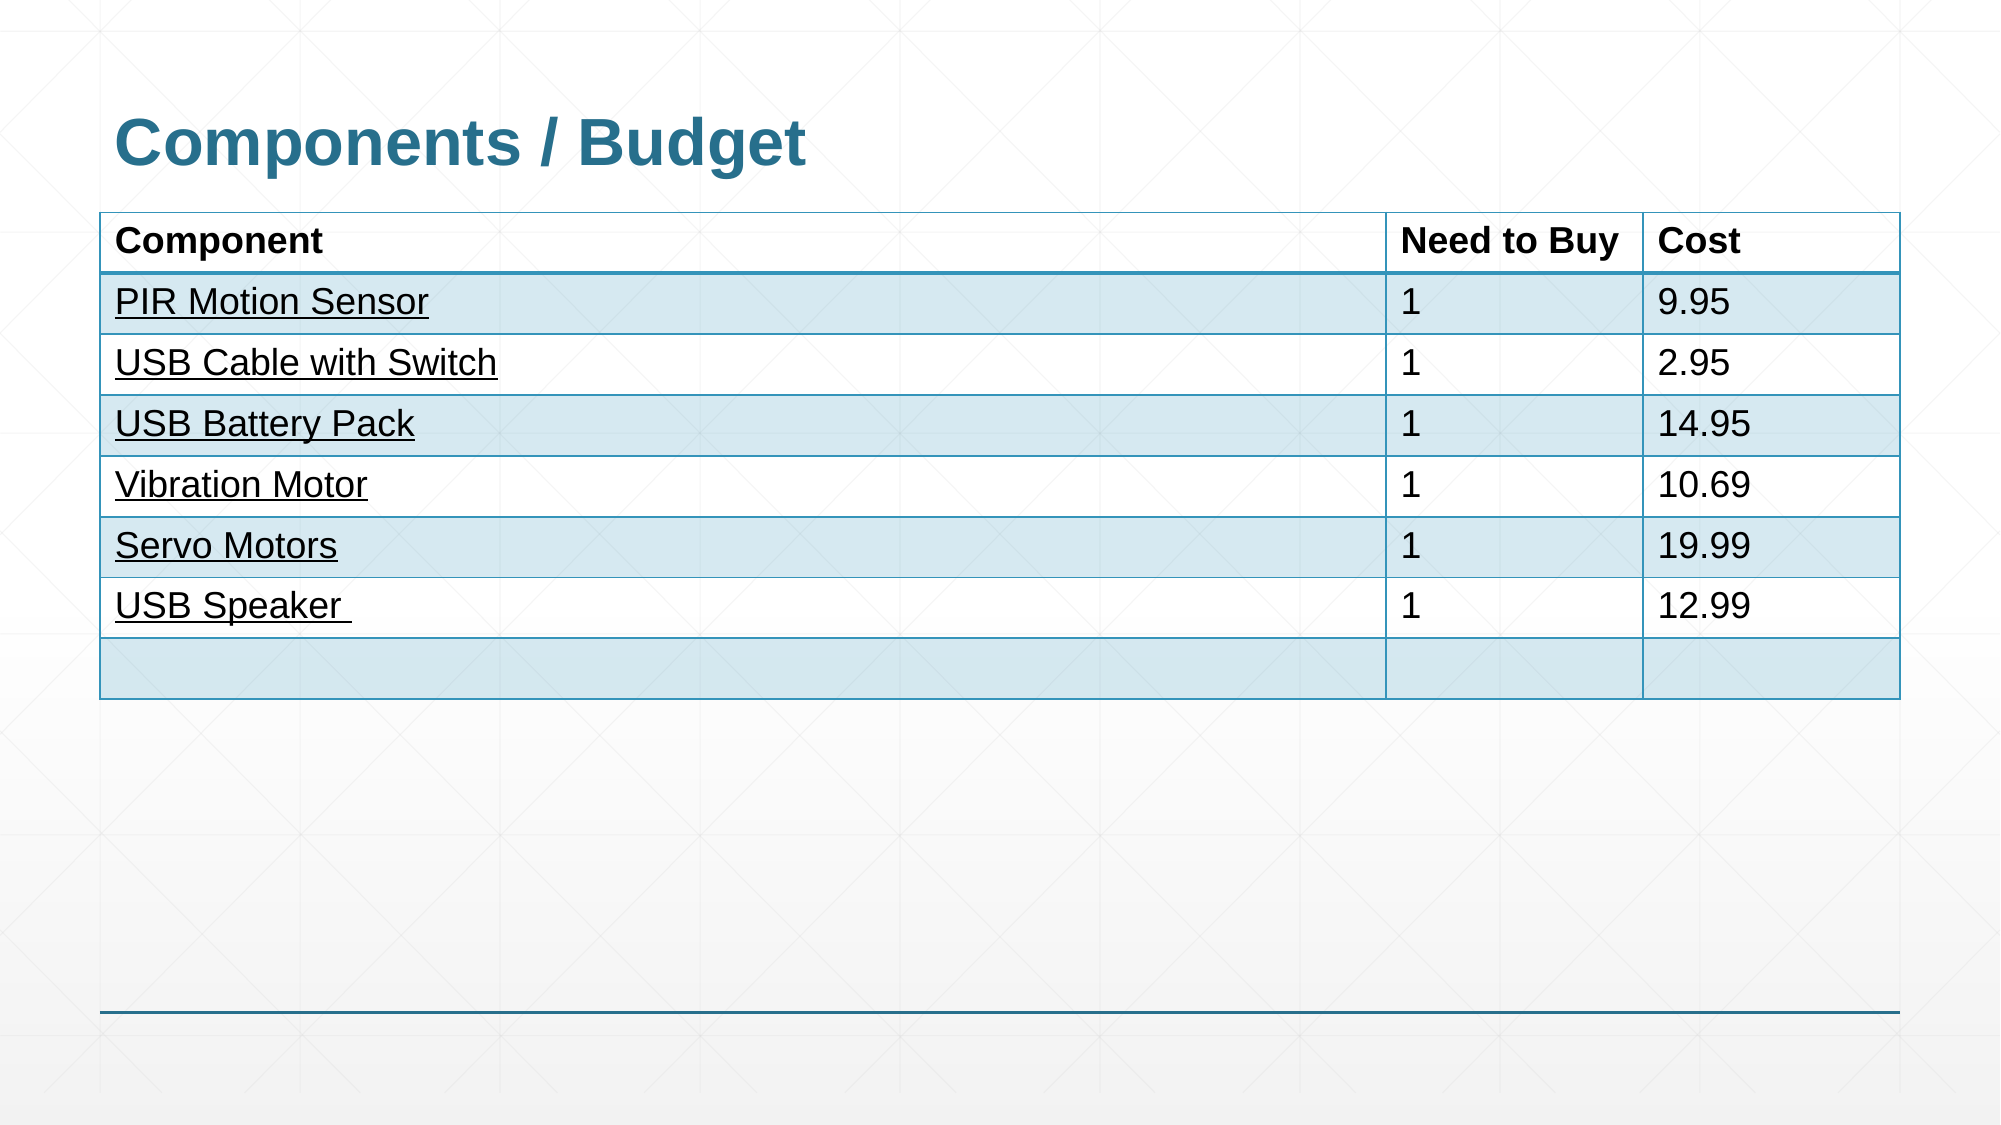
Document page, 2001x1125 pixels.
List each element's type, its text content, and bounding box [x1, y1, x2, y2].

table_header Cost [1644, 213, 1899, 271]
table_cell USB Battery Pack [101, 396, 1385, 455]
table_cell Servo Motors [101, 518, 1385, 577]
table_cell PIR Motion Sensor [101, 275, 1385, 333]
title Components / Budget [99, 37, 1900, 188]
table_cell [1644, 639, 1899, 698]
table_cell 1 [1387, 457, 1642, 516]
table_cell 2.95 [1644, 335, 1899, 394]
table_header Component [101, 213, 1385, 271]
table_cell 1 [1387, 578, 1642, 637]
table_cell 1 [1387, 518, 1642, 577]
table_cell 12.99 [1644, 578, 1899, 637]
table_cell [101, 639, 1385, 698]
table_cell USB Cable with Switch [101, 335, 1385, 394]
table_cell 1 [1387, 275, 1642, 333]
table_cell 19.99 [1644, 518, 1899, 577]
table_cell USB Speaker [101, 578, 1385, 637]
table_cell 10.69 [1644, 457, 1899, 516]
table_header Need to Buy [1387, 213, 1642, 271]
table_cell 1 [1387, 335, 1642, 394]
table_cell Vibration Motor [101, 457, 1385, 516]
table_cell 1 [1387, 396, 1642, 455]
table_cell 14.95 [1644, 396, 1899, 455]
table_cell 9.95 [1644, 275, 1899, 333]
table_cell [1387, 639, 1642, 698]
